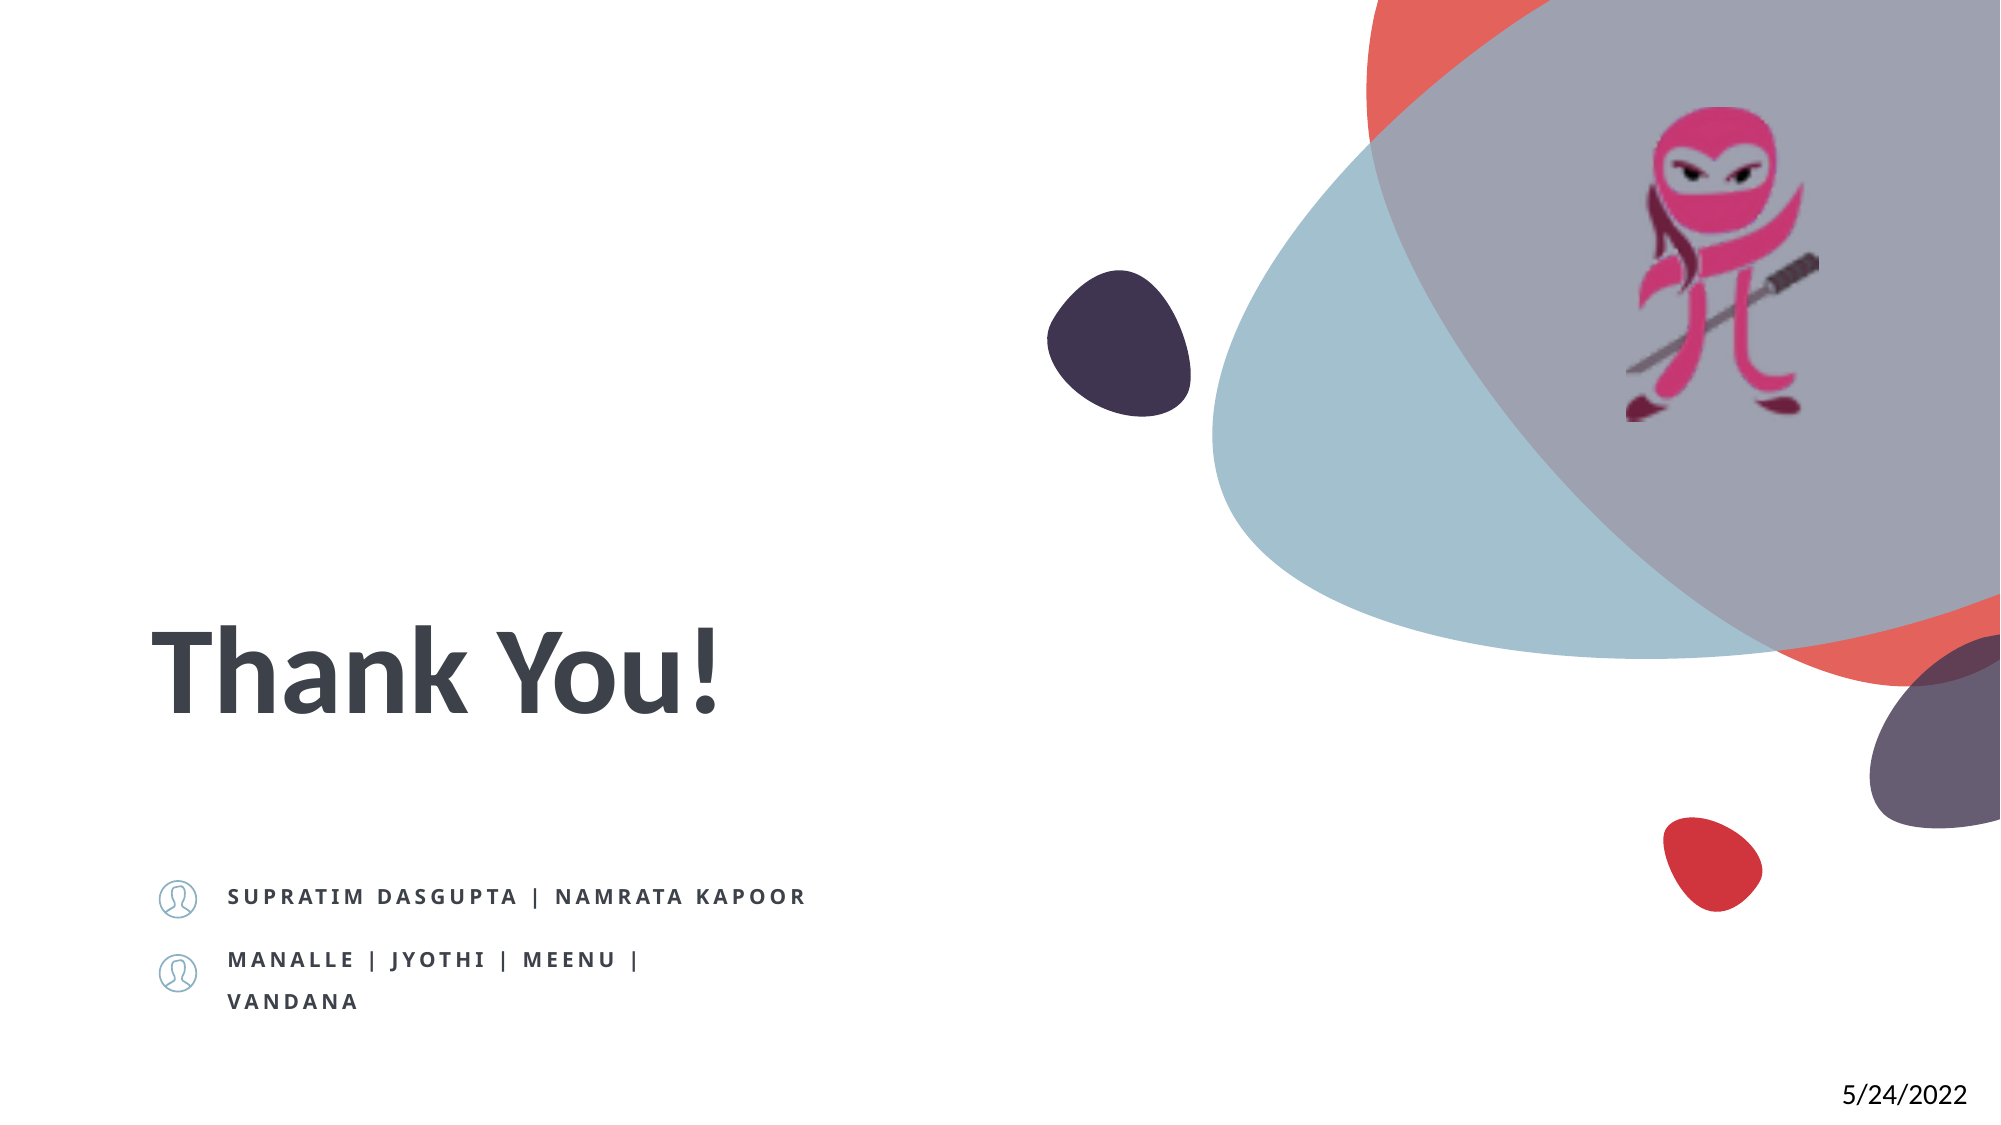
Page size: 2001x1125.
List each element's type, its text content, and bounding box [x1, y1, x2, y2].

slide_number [1826, 1063, 2000, 1124]
text_box [157, 952, 199, 994]
text_box Supratim Dasgupta | Namrata Kapoor [212, 836, 886, 940]
title Thank You! [136, 280, 1862, 749]
picture [1626, 106, 1819, 422]
text_box Manalle | Jyothi | meEnu | vandana [212, 919, 752, 1023]
text_box [157, 879, 199, 920]
